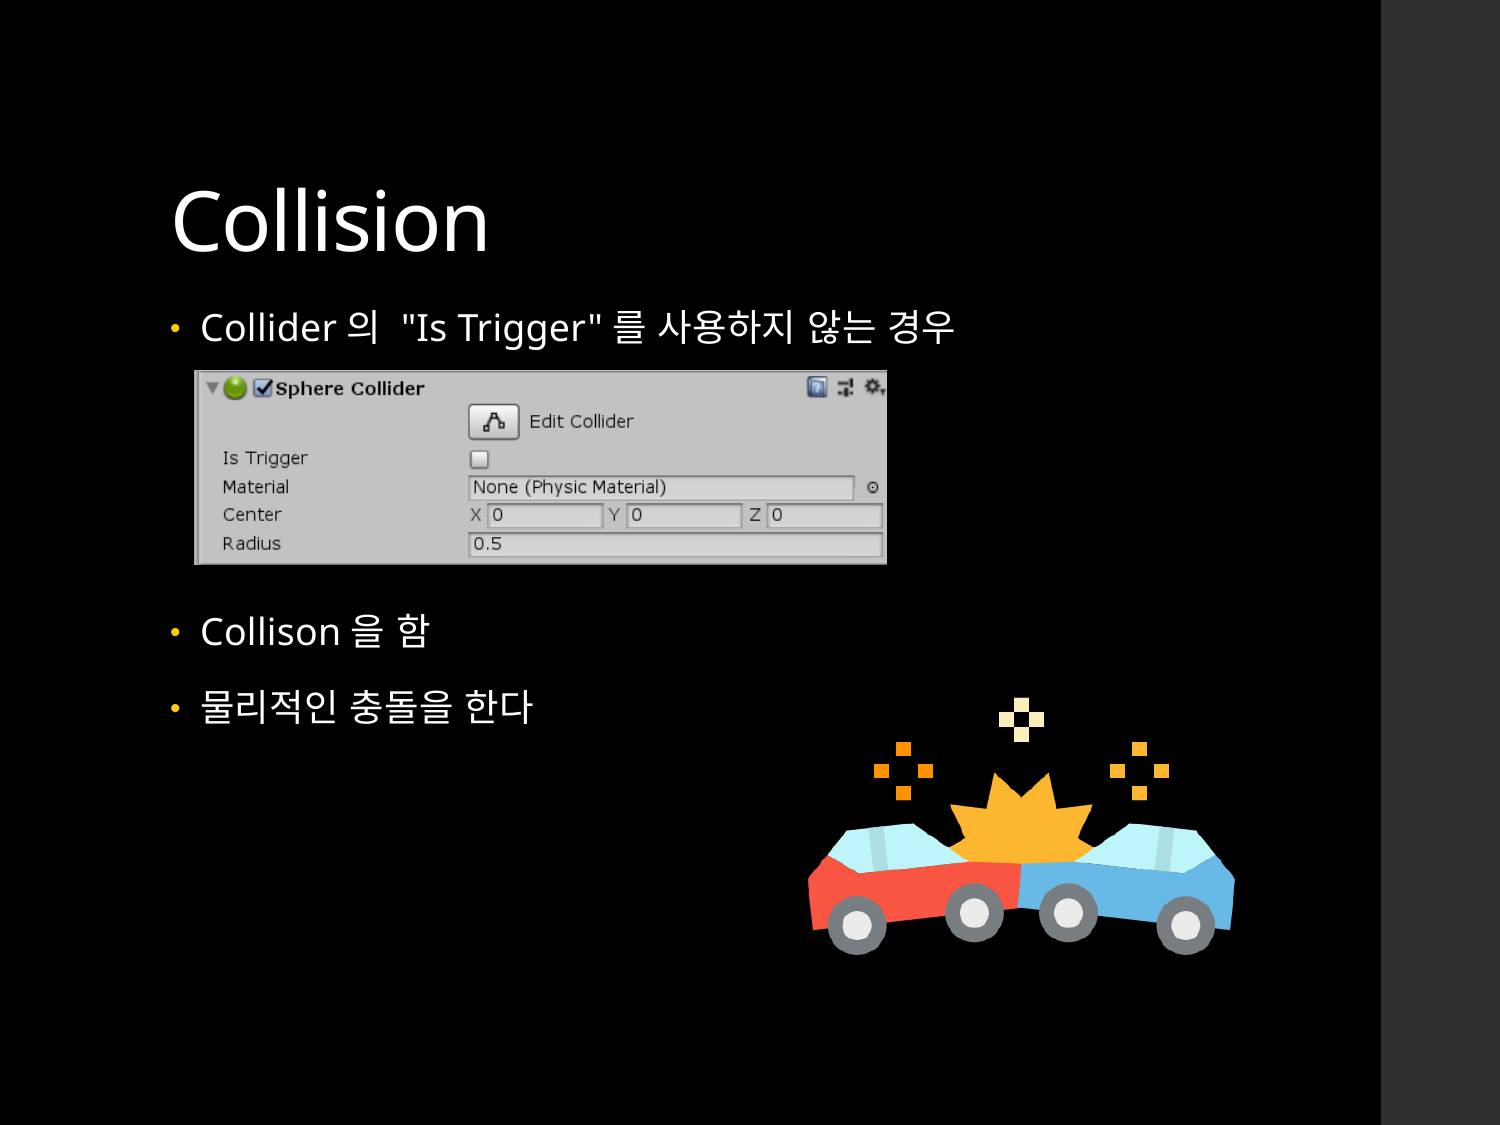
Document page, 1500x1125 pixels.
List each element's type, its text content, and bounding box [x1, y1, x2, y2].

picture [785, 593, 1257, 1066]
title Collision [155, 60, 1348, 278]
picture [194, 370, 887, 565]
list Collider의 "Is Trigger"를 사용하지 않는 경우 Collison을 함 물리적인 충돌을 한다 [155, 299, 1213, 1014]
